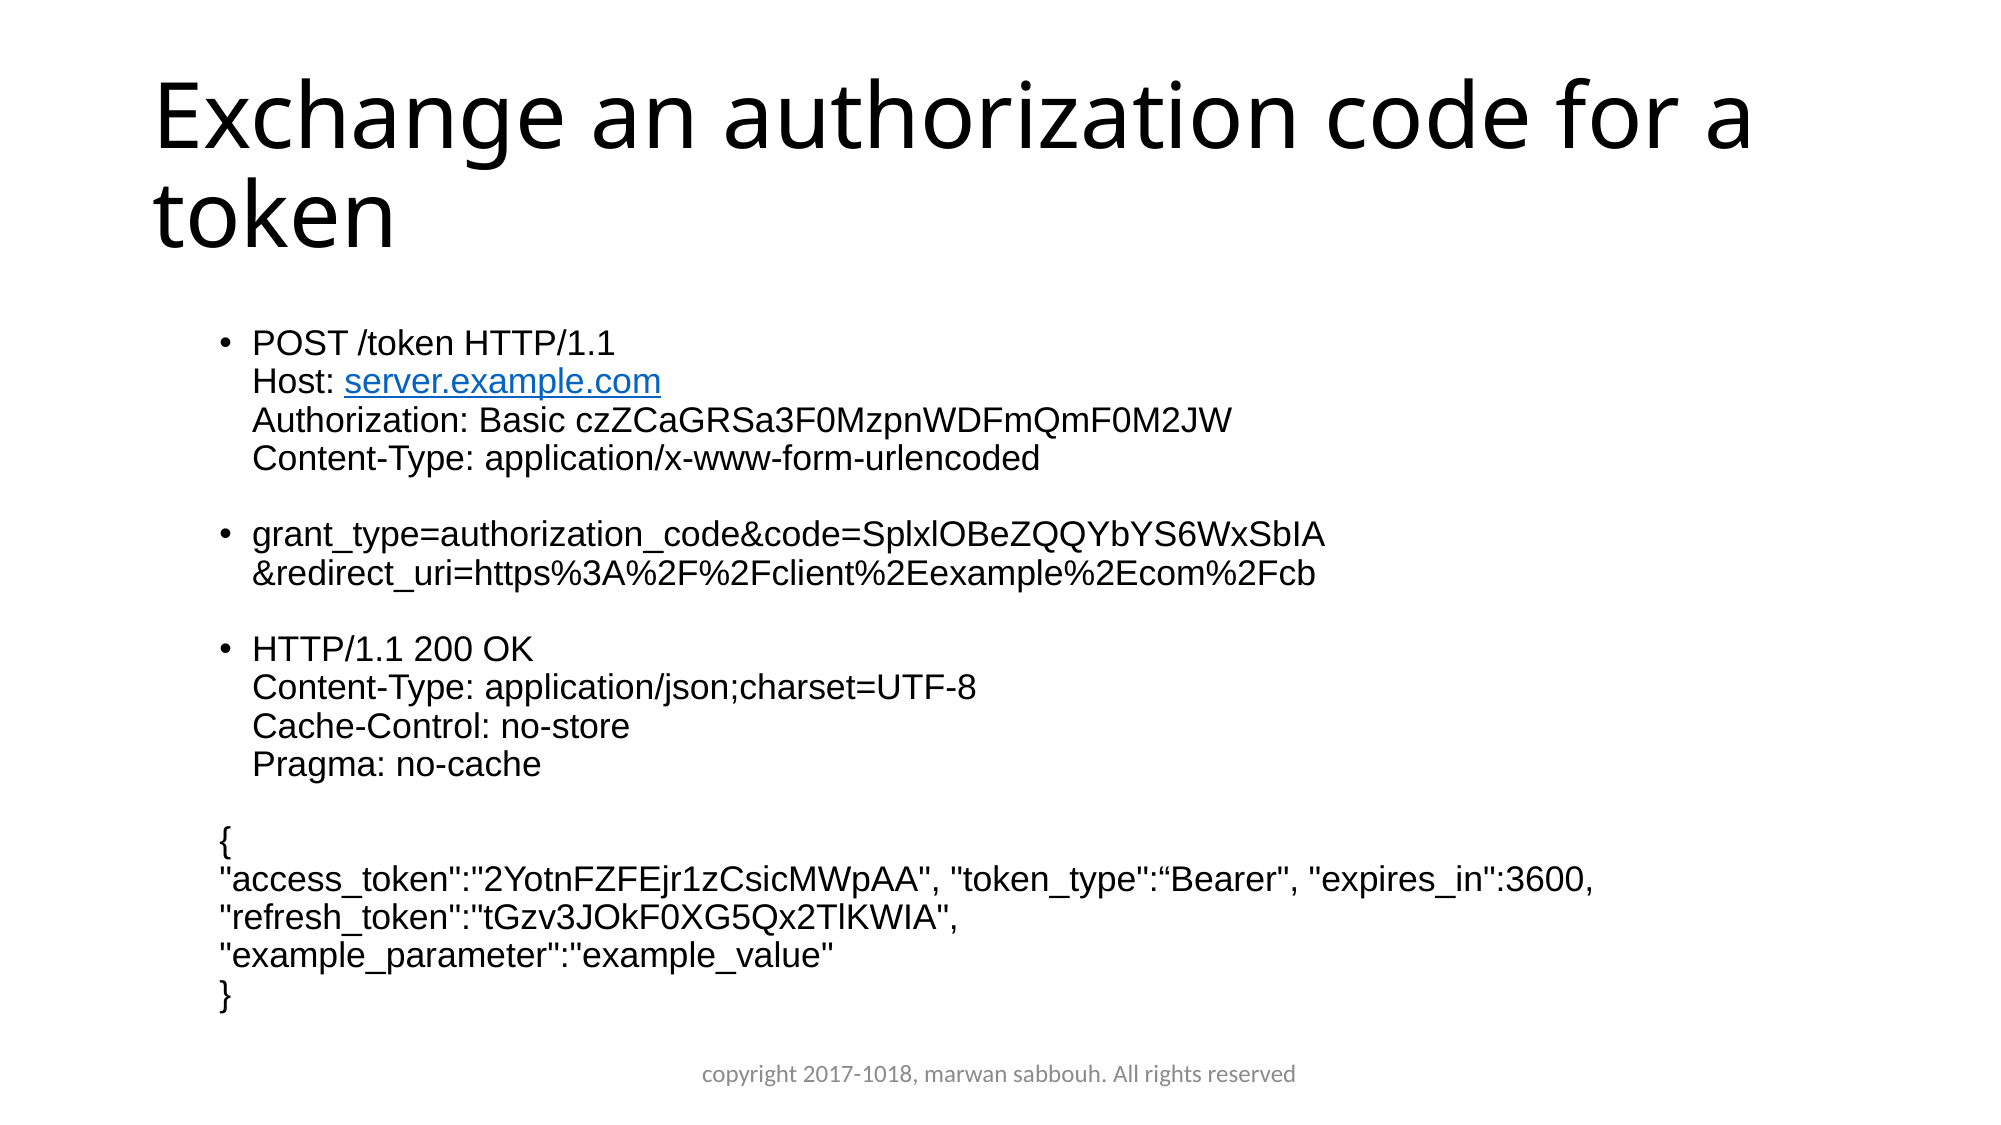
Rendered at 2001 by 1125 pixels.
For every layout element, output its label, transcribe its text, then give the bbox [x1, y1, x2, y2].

list POST /token HTTP/1.1 Host: server.example.com Authorization: Basic czZCaGRSa3F0MzpnWDFmQmF0M2JW Content-Type: application/x-www-form-urlencoded grant_type=authorization_code&code=SplxlOBeZQQYbYS6WxSbIA &redirect_uri=https%3A%2F%2Fclient%2Eexample%2Ecom%2Fcb HTTP/1.1 200 OK Content-Type: application/json;charset=UTF-8 Cache-Control: no-store Pragma: no-cache { "access_token":"2YotnFZFEjr1zCsicMWpAA", "token_type":“Bearer", "expires_in":3600, "refresh_token":"tGzv3JOkF0XG5Qx2TlKWIA", "example_parameter":"example_value" } [204, 317, 1930, 1032]
footer copyright 2017-1018, marwan sabbouh. All rights reserved [662, 1042, 1338, 1103]
title Exchange an authorization code for a token [137, 59, 1863, 278]
